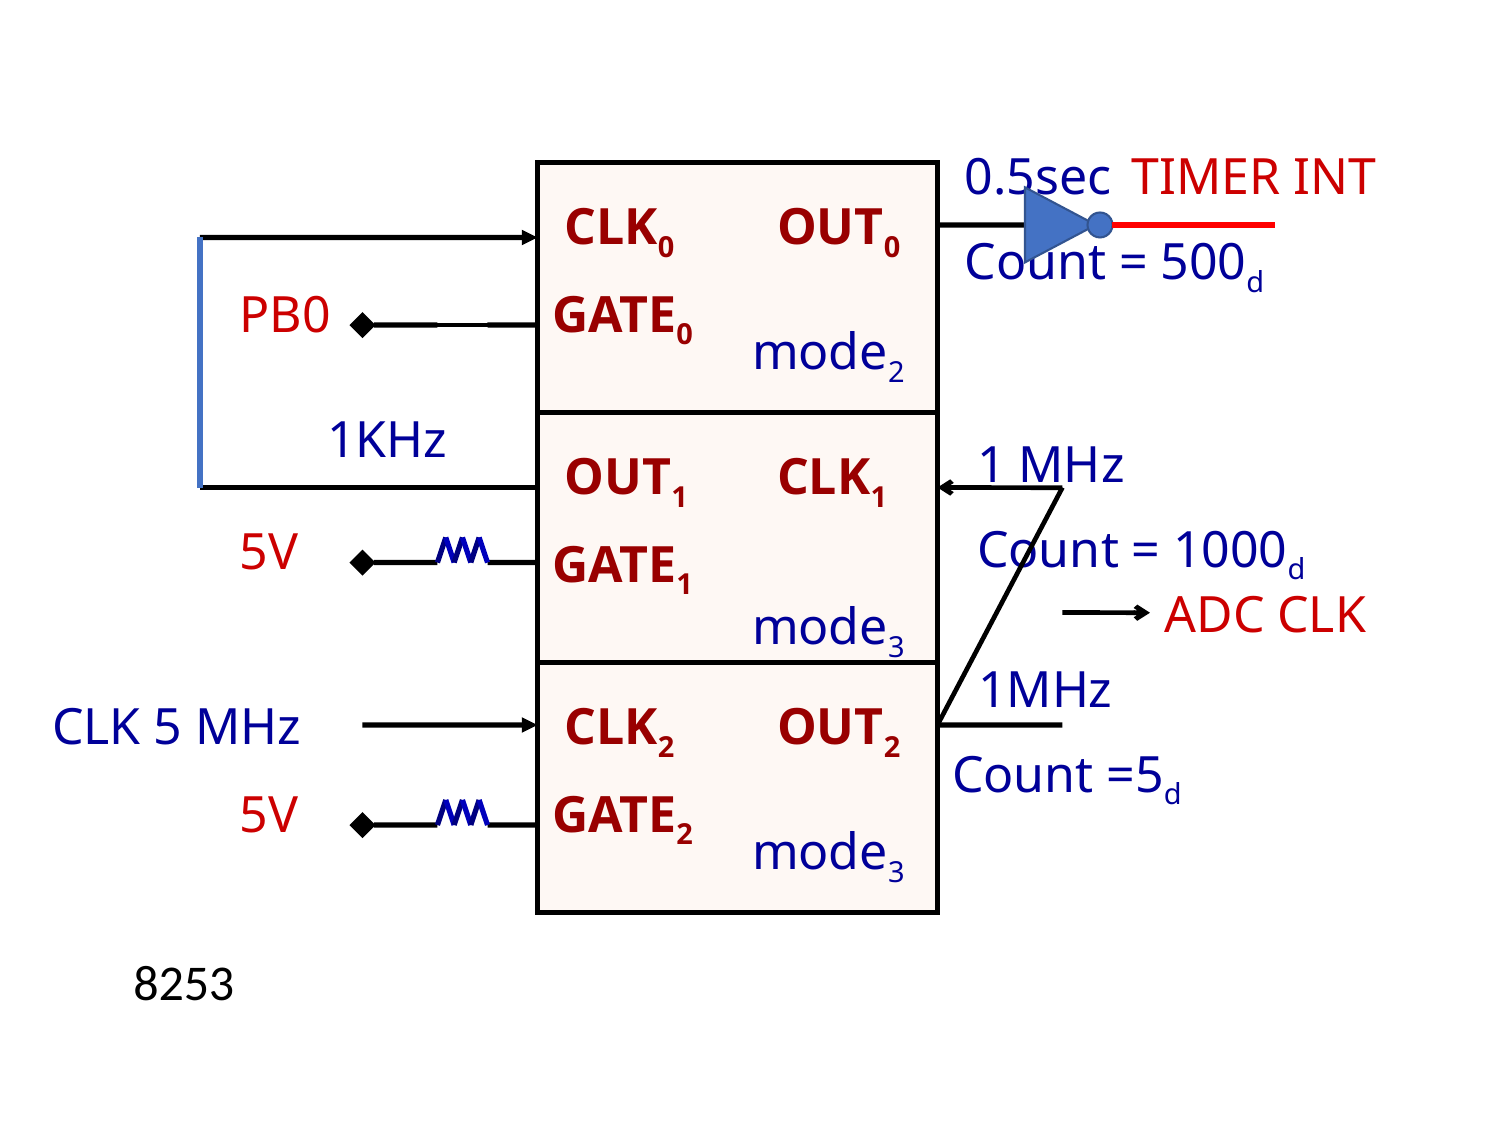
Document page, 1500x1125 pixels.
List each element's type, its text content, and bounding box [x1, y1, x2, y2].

text_box GATE2 [537, 774, 750, 858]
text_box 5V [225, 512, 400, 588]
text_box CLK0 [549, 187, 725, 271]
text_box [203, 231, 538, 244]
text_box mode3 [737, 587, 950, 662]
text_box 1MHz Count =5d [937, 650, 1350, 818]
text_box OUT1 [549, 437, 725, 521]
text_box OUT0 [762, 187, 938, 271]
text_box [437, 537, 488, 563]
text_box CLK1 [762, 437, 938, 521]
text_box [425, 718, 537, 732]
text_box [537, 358, 938, 412]
text_box 1KHz [312, 399, 700, 475]
text_box CLK 5 MHz [37, 687, 425, 763]
text_box TIMER INT [1116, 137, 1500, 213]
text_box GATE0 [537, 274, 750, 358]
text_box 5V [225, 774, 400, 850]
text_box OUT2 [762, 687, 937, 771]
text_box CLK2 [549, 687, 725, 771]
text_box ADC CLK [1149, 574, 1450, 650]
text_box mode2 [737, 312, 950, 396]
text_box 1 MHz Count = 1000d [962, 425, 1388, 593]
text_box mode3 [737, 812, 950, 896]
text_box [537, 608, 737, 662]
text_box [1023, 185, 1087, 265]
text_box [537, 662, 937, 812]
text_box GATE1 [537, 524, 750, 608]
text_box 0.5sec Count = 500d [949, 137, 1313, 306]
text_box [537, 162, 938, 312]
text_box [437, 799, 488, 825]
text_box PB0 [225, 274, 400, 350]
text_box 8253 [118, 942, 250, 1018]
text_box [1086, 211, 1114, 239]
text_box [537, 412, 938, 587]
text_box [537, 858, 938, 913]
